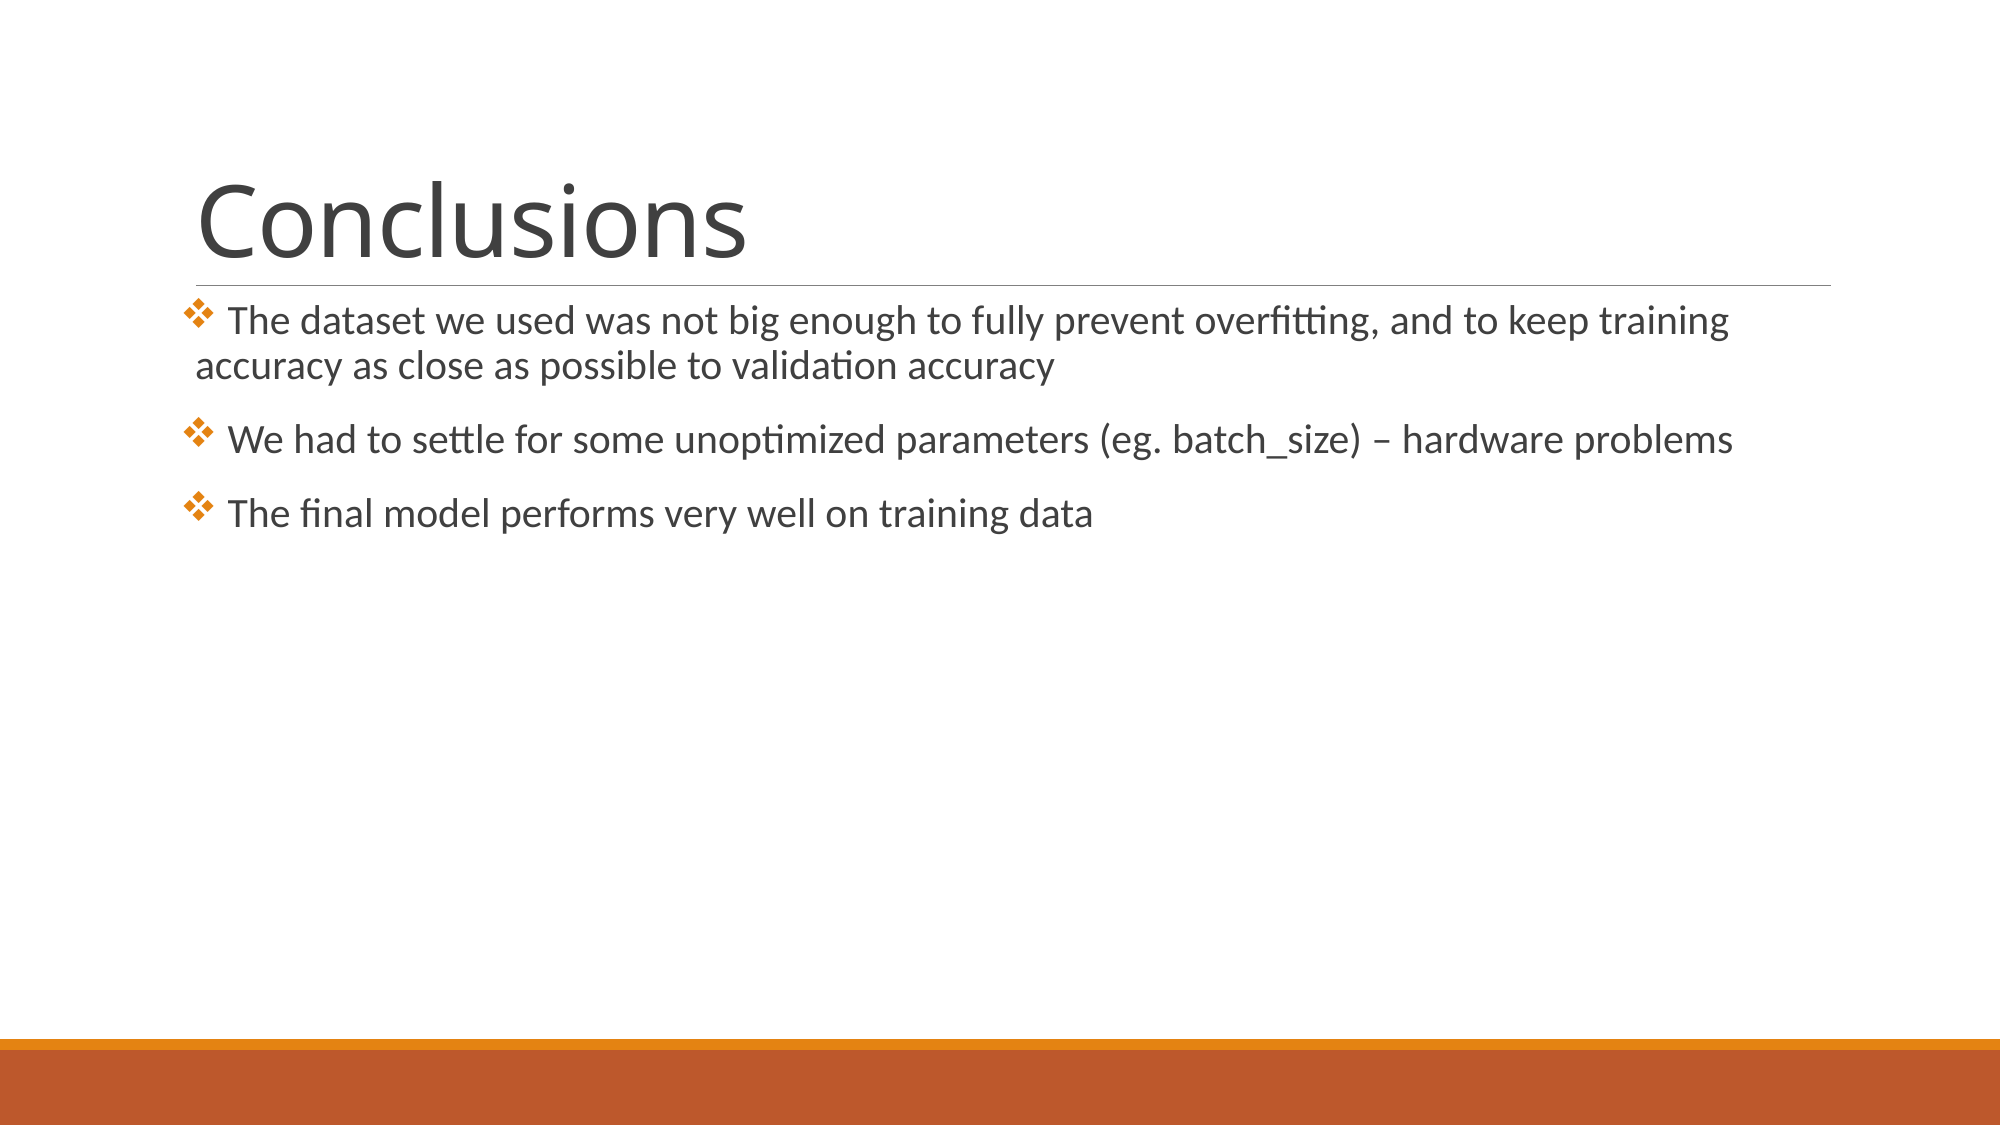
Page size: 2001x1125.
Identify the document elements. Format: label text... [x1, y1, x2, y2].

list The dataset we used was not big enough to fully prevent overfitting, and to keep training accuracy as close as possible to validation accuracy We had to settle for some unoptimized parameters (eg. batch_size) – hardware problems The final model performs very well on training data [180, 290, 1830, 951]
title Conclusions [180, 47, 1830, 285]
